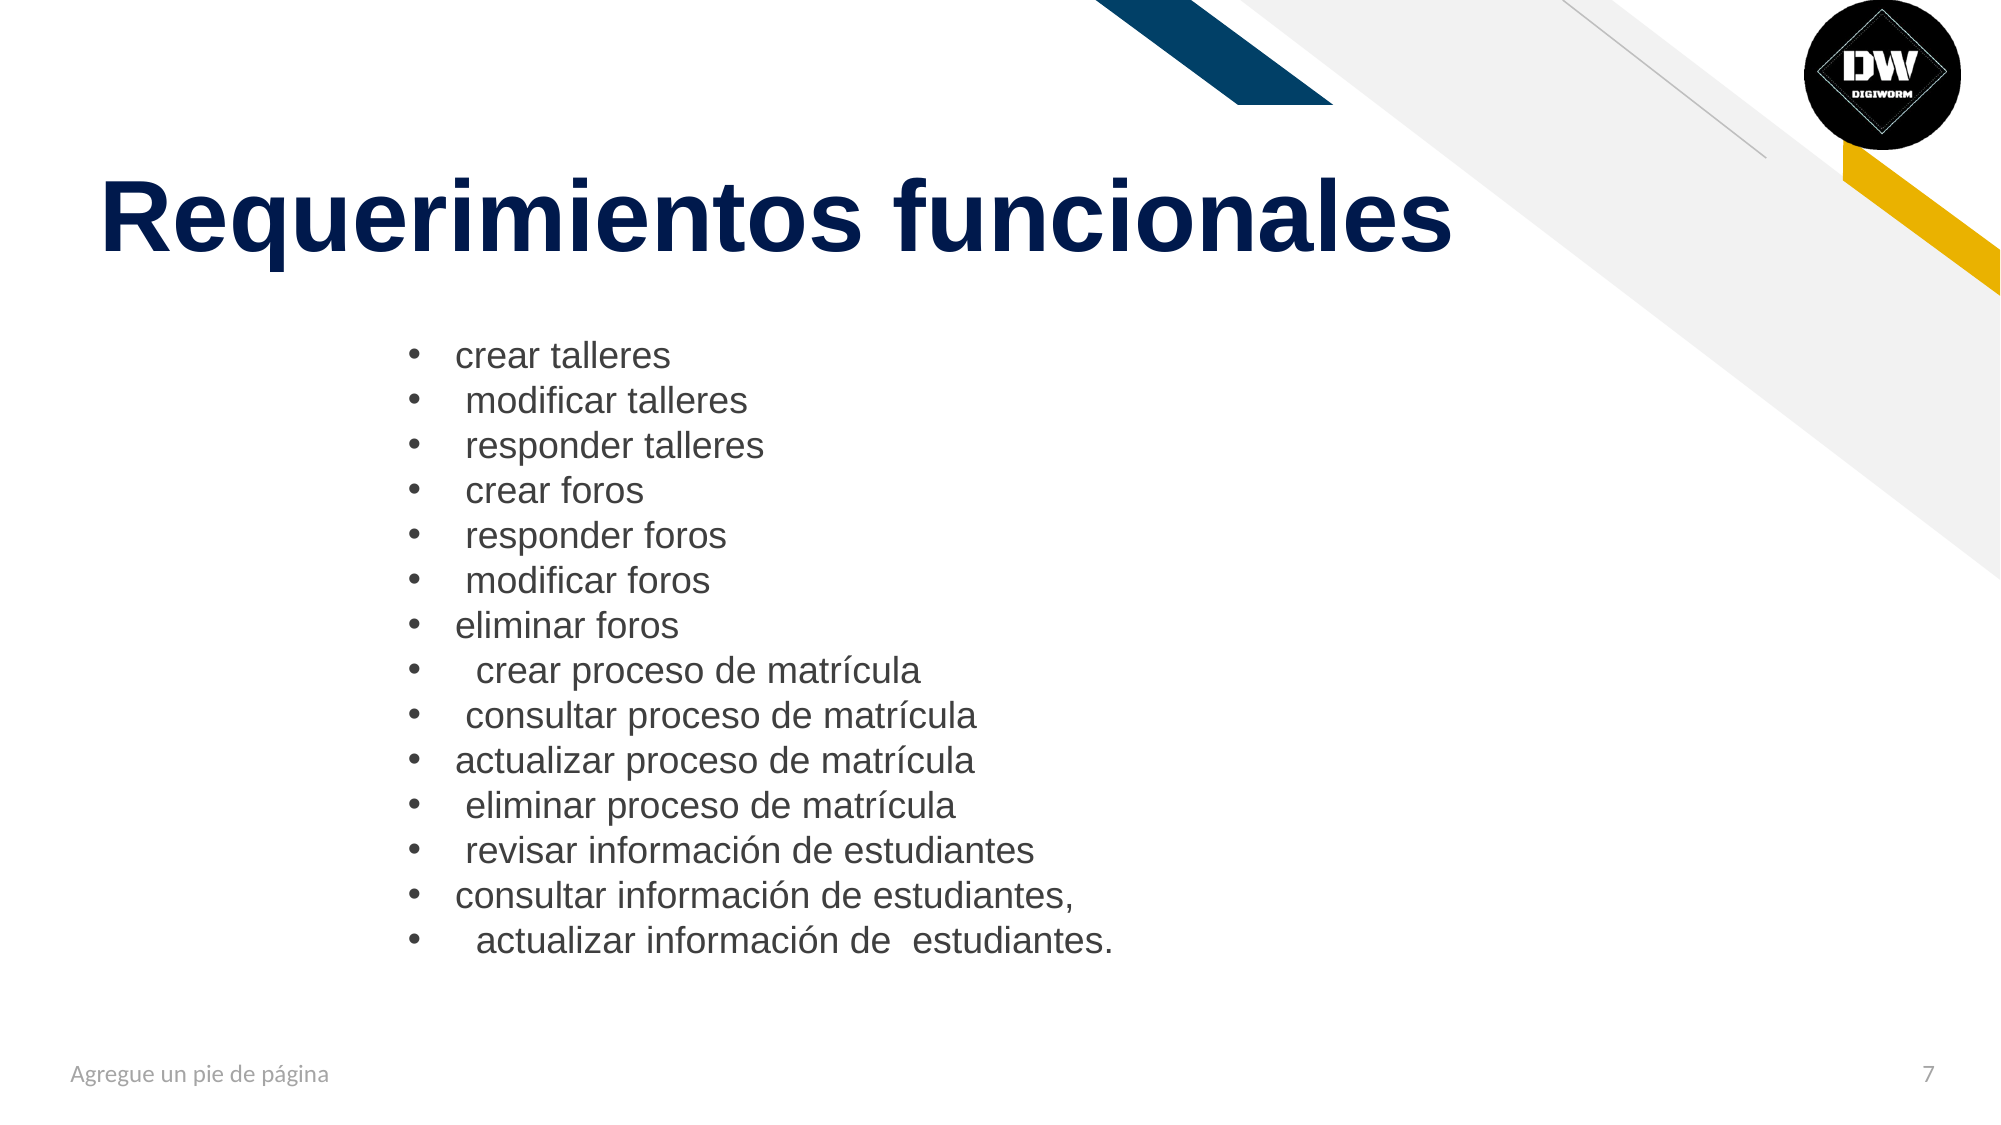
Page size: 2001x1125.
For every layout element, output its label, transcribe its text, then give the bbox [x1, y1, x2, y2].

footer Agregue un pie de página [55, 1042, 731, 1103]
picture [1803, 0, 1962, 151]
title Requerimientos funcionales [85, 84, 1696, 274]
slide_number ‹#› [1828, 1042, 1950, 1103]
text_box crear talleres modificar talleres responder talleres crear foros responder foros modificar foros eliminar foros crear proceso de matrícula consultar proceso de matrícula actualizar proceso de matrícula eliminar proceso de matrícula revisar información de estudiantes consultar información de estudiantes, actualizar información de estudiantes. [393, 323, 1829, 969]
